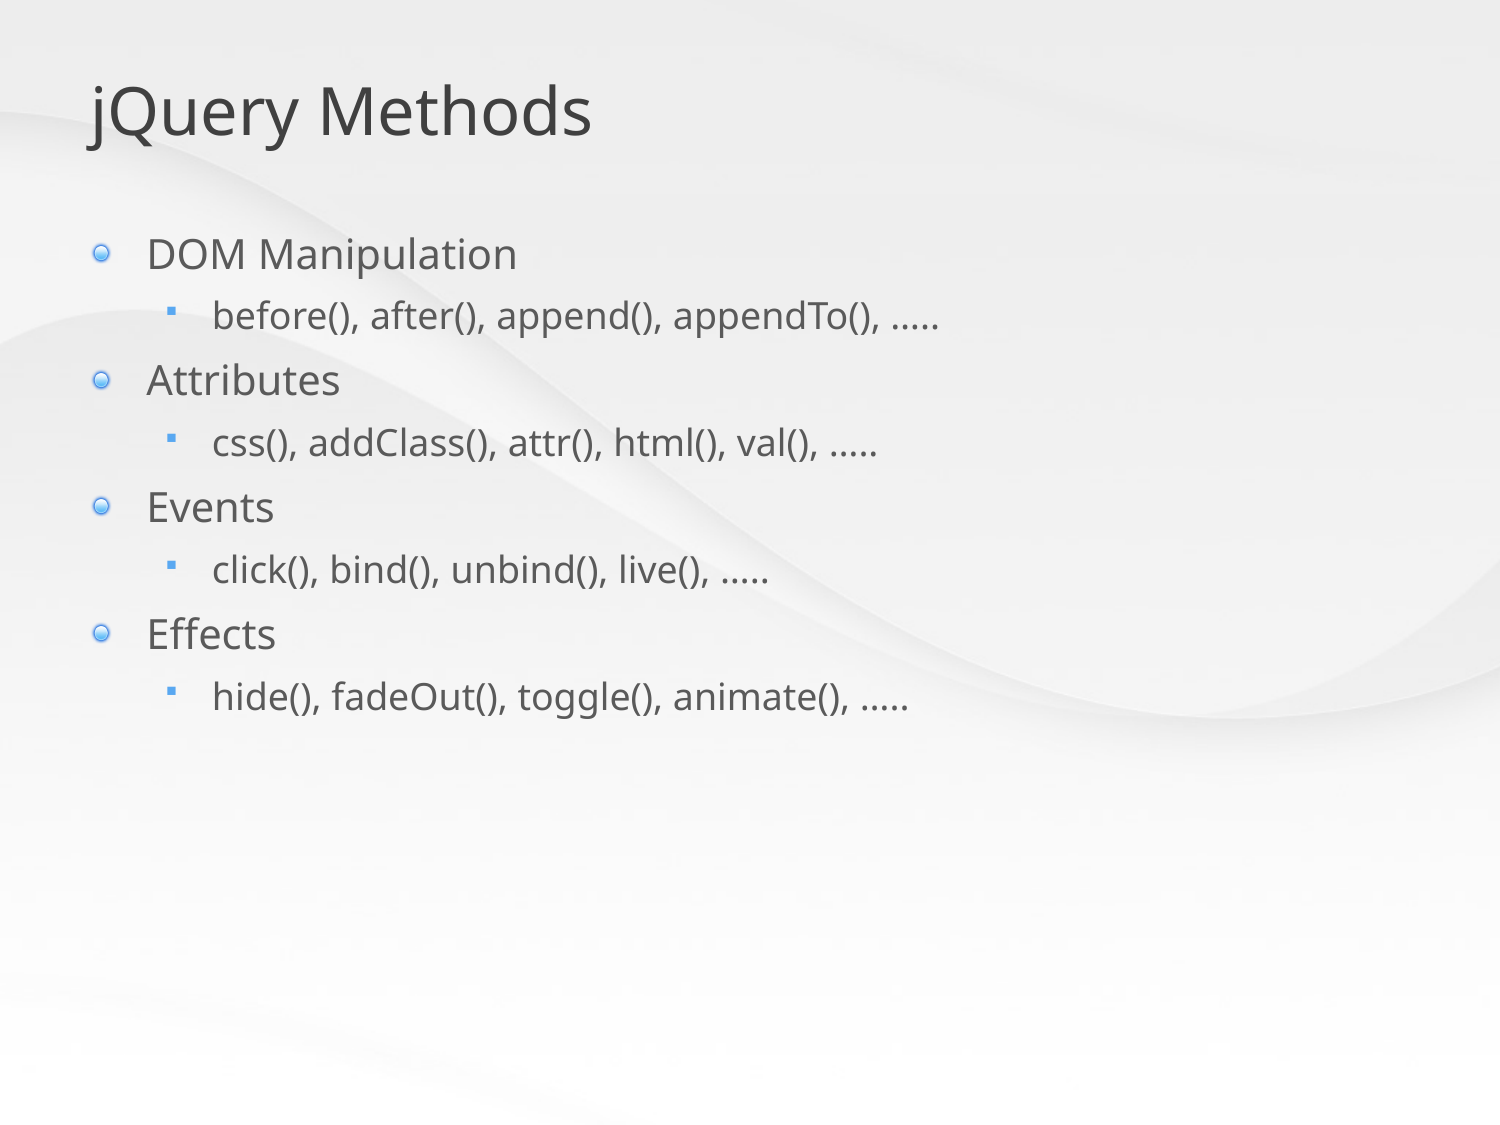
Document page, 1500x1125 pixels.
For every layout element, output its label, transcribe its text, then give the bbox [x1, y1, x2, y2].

title jQuery Methods [74, 37, 1426, 181]
list DOM Manipulation before(), after(), append(), appendTo(), ….. Attributes css(), addClass(), attr(), html(), val(), ….. Events click(), bind(), unbind(), live(), ….. Effects hide(), fadeOut(), toggle(), animate(), ….. [74, 219, 1426, 988]
picture [0, 0, 1500, 1125]
